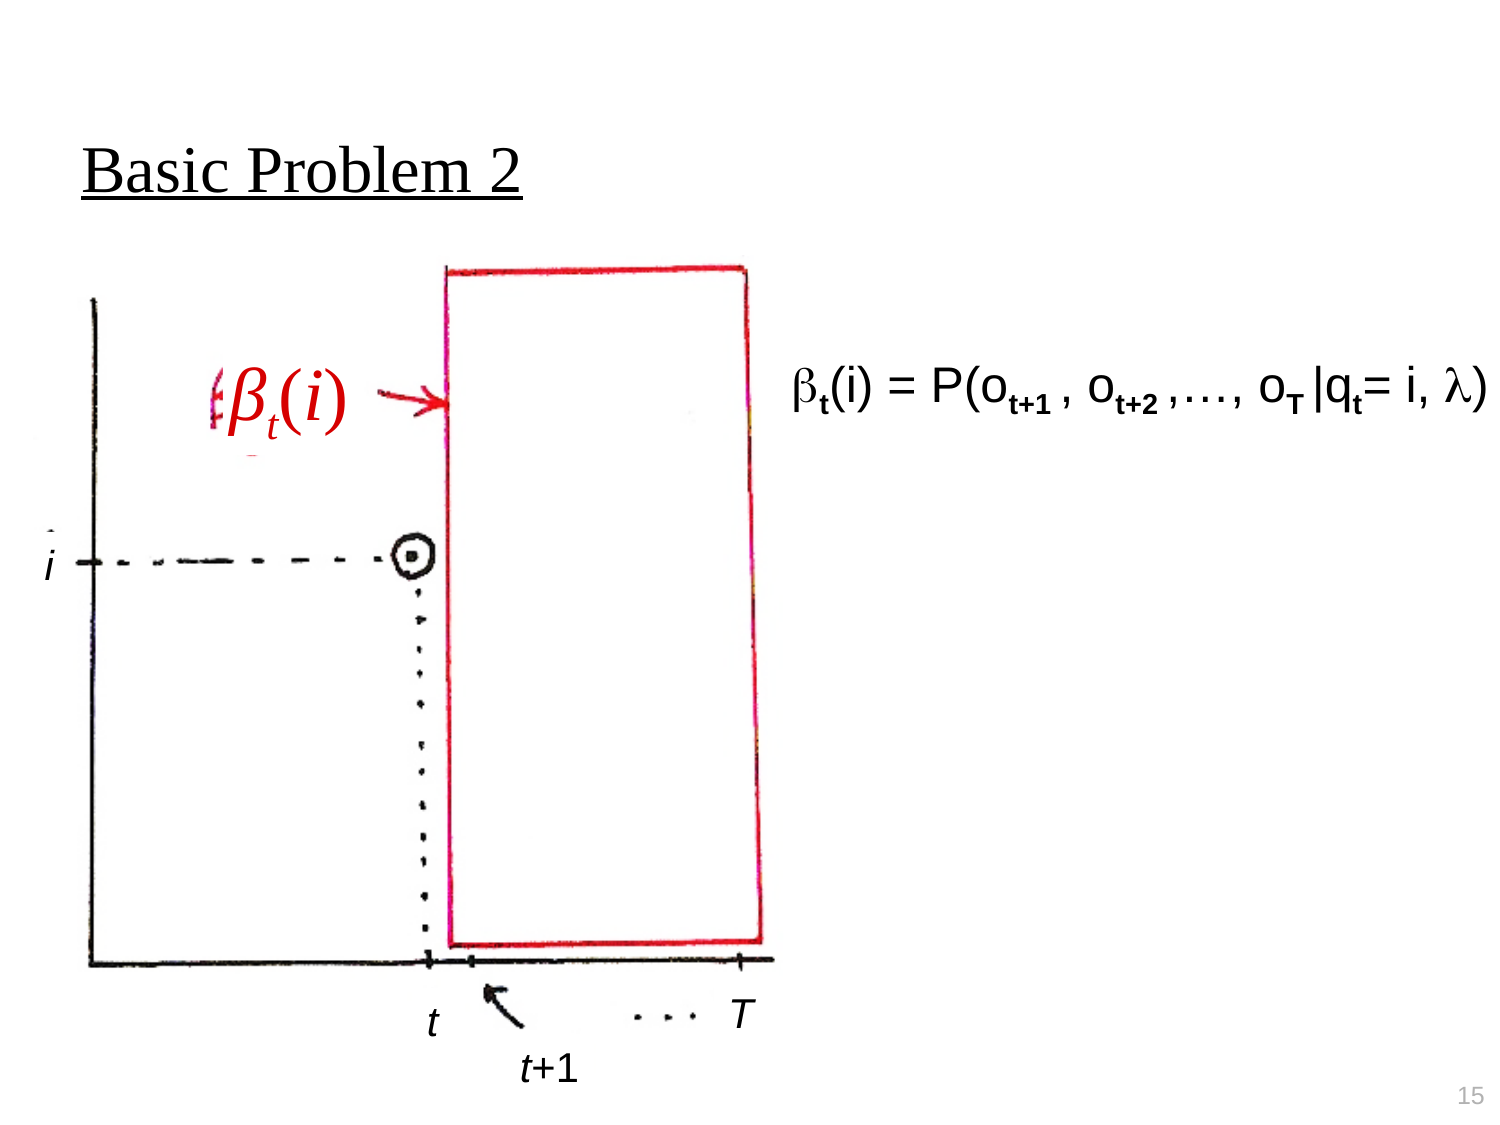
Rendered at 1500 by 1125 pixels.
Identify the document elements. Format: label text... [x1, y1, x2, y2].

text_box t(i) = P(ot+1 , ot+2 ,…, oT |qt= i, ) [788, 345, 1500, 428]
text_box Basic Problem 2 [66, 118, 539, 213]
slide_number 15 [1162, 1065, 1500, 1125]
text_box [29, 255, 784, 1100]
